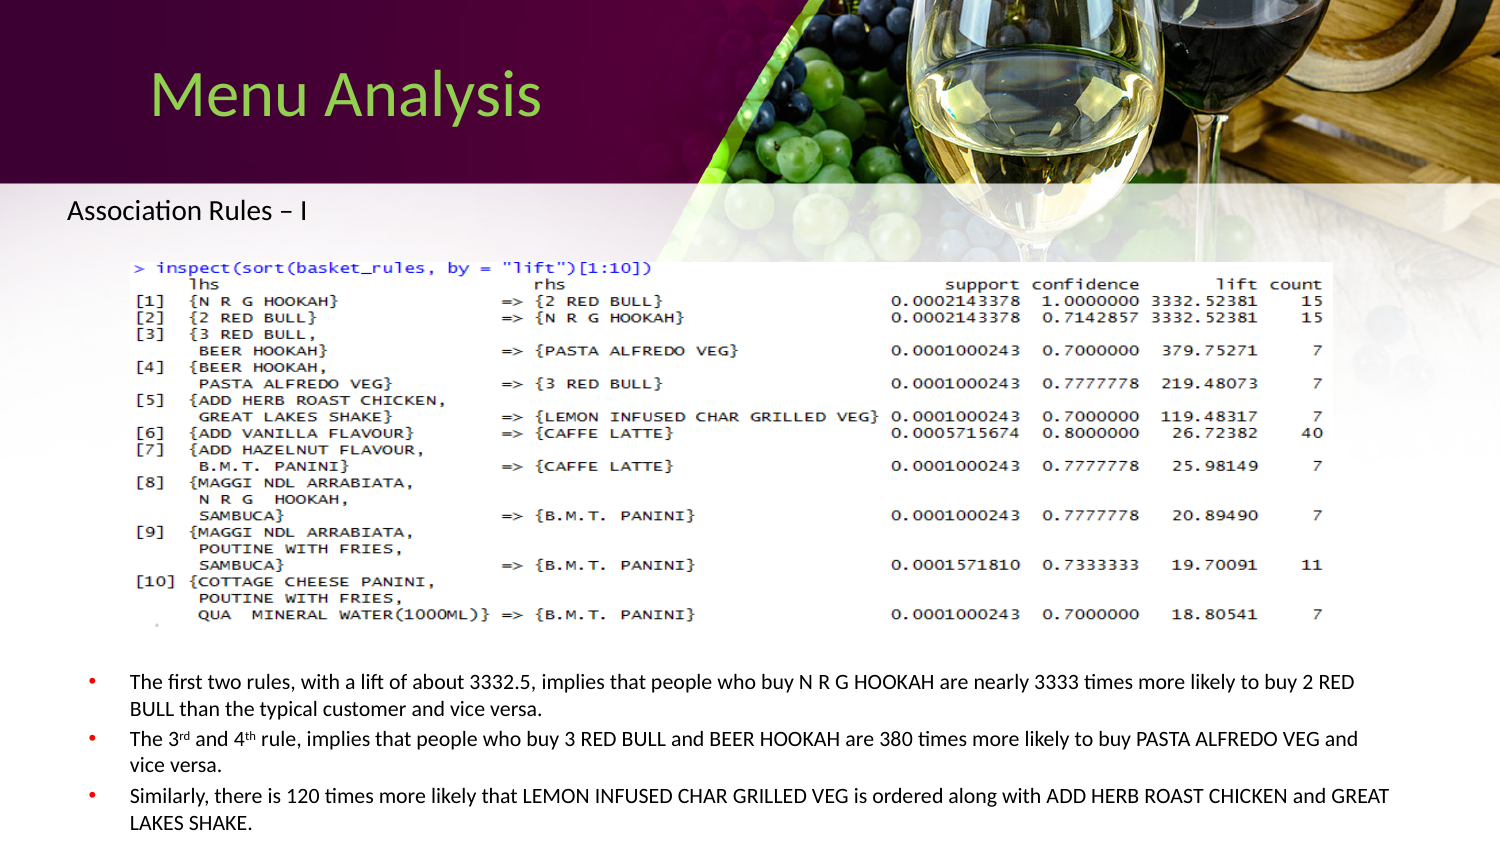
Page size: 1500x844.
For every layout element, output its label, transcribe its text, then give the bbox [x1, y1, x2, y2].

list The first two rules, with a lift of about 3332.5, implies that people who buy N R G HOOKAH are nearly 3333 times more likely to buy 2 RED BULL than the typical customer and vice versa. The 3rd and 4th rule, implies that people who buy 3 RED BULL and BEER HOOKAH are 380 times more likely to buy PASTA ALFREDO VEG and vice versa. Similarly, there is 120 times more likely that LEMON INFUSED CHAR GRILLED VEG is ordered along with ADD HERB ROAST CHICKEN and GREAT LAKES SHAKE. [73, 660, 1409, 844]
text_box Menu Analysis [126, 42, 558, 138]
picture [0, 0, 1500, 844]
list Association Rules – I [0, 184, 663, 263]
